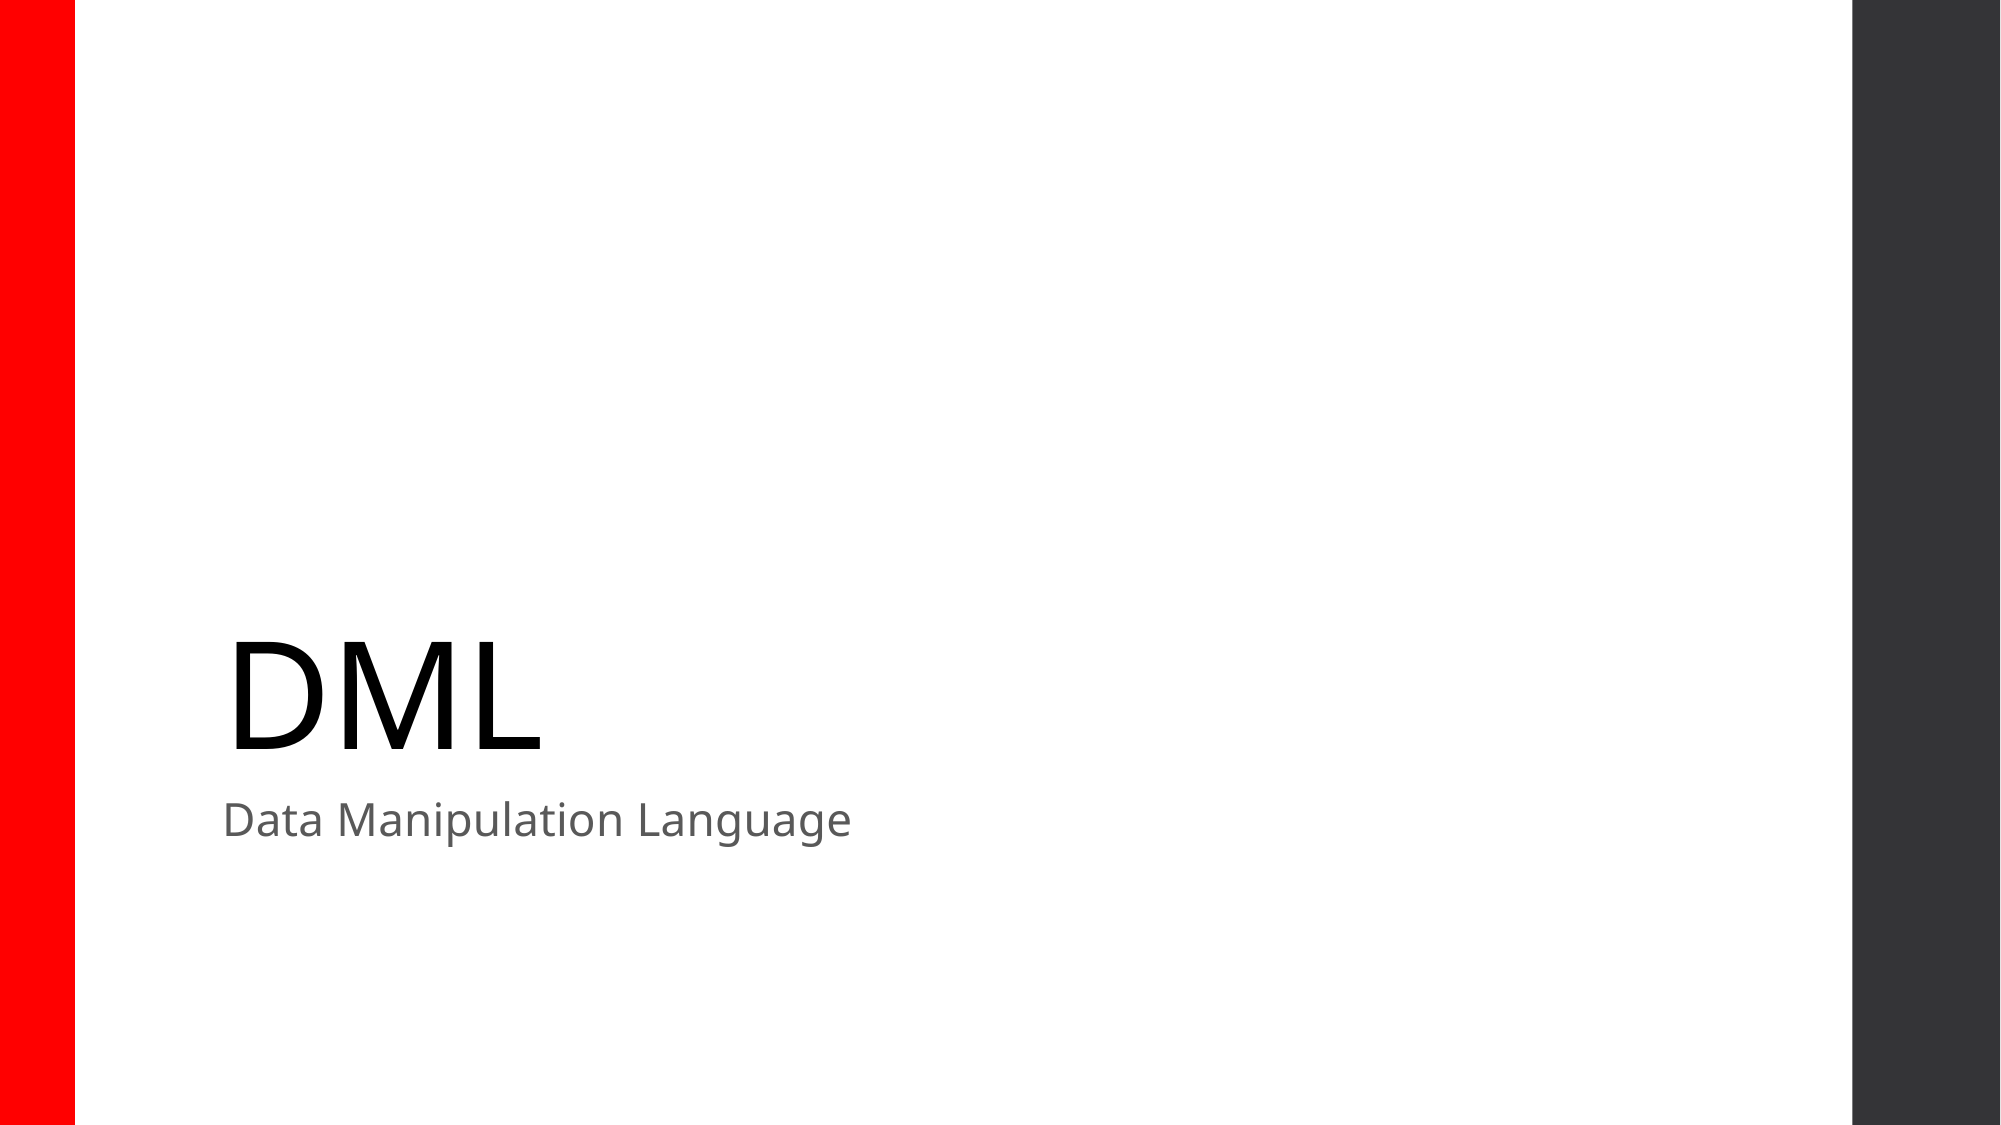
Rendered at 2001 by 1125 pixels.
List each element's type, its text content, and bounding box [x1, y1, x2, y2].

list Data Manipulation Language [206, 787, 1752, 1065]
title DML [206, 124, 1752, 787]
